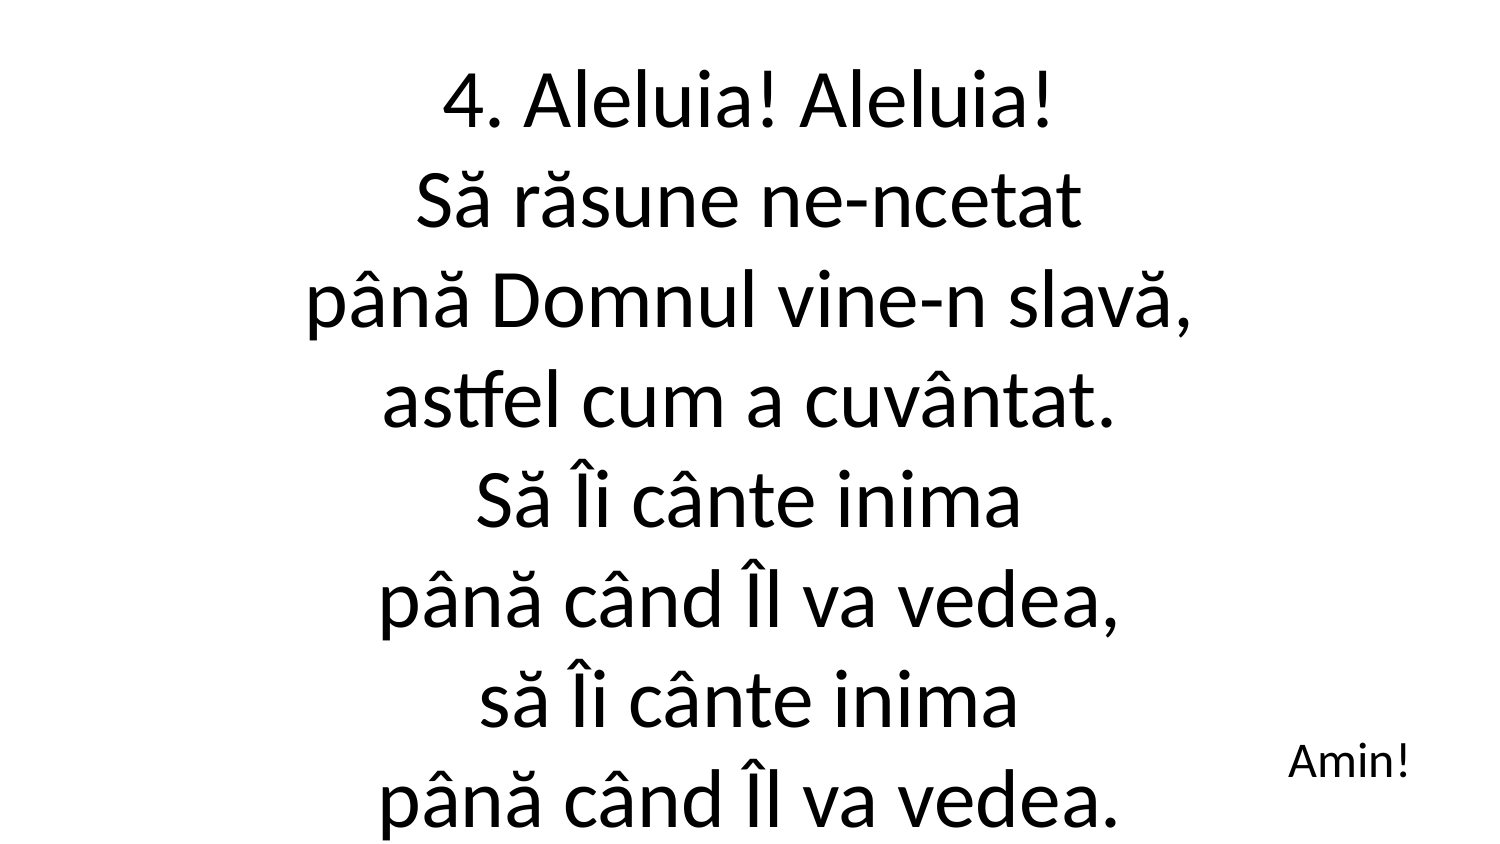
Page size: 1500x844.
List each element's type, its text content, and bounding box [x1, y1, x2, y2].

text_box Amin! [1273, 674, 1427, 795]
text_box 4. Aleluia! Aleluia! Să răsune ne-ncetat până Domnul vine-n slavă, astfel cum a cuvântat. Să Îi cânte inima până când Îl va vedea, să Îi cânte inima până când Îl va vedea. [289, 0, 1210, 844]
